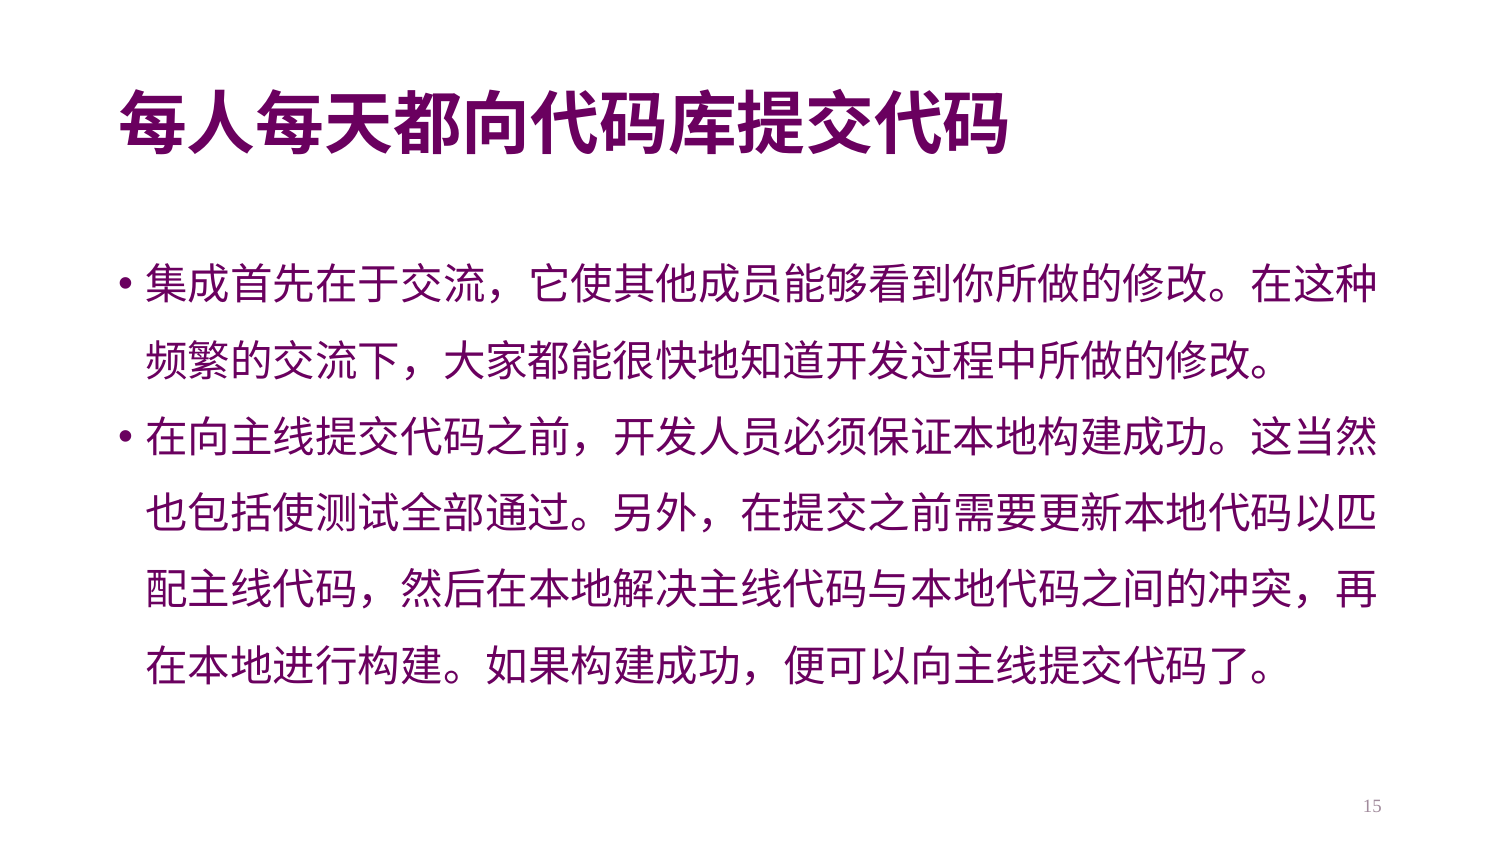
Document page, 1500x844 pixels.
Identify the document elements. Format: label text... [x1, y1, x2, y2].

list 集成首先在于交流，它使其他成员能够看到你所做的修改。在这种频繁的交流下，大家都能很快地知道开发过程中所做的修改。 在向主线提交代码之前，开发人员必须保证本地构建成功。这当然也包括使测试全部通过。另外，在提交之前需要更新本地代码以匹配主线代码，然后在本地解决主线代码与本地代码之间的冲突，再在本地进行构建。如果构建成功，便可以向主线提交代码了。 [103, 224, 1397, 760]
title 每人每天都向代码库提交代码 [103, 44, 1397, 208]
slide_number 15 [1059, 782, 1397, 827]
